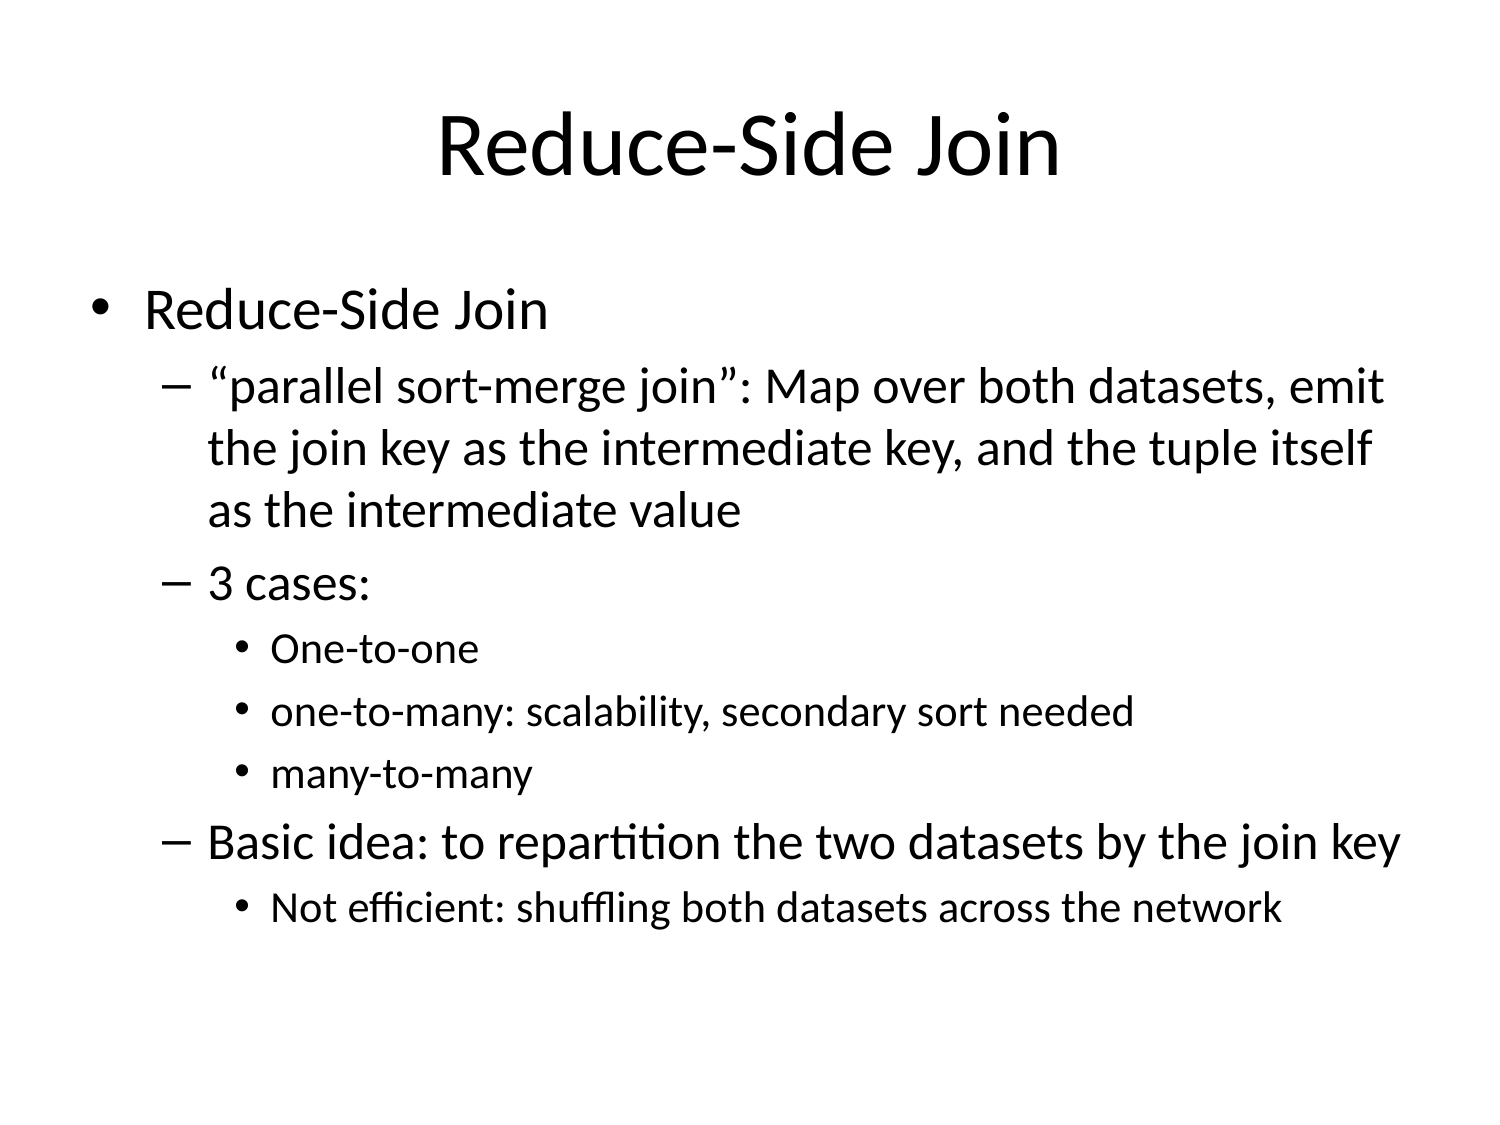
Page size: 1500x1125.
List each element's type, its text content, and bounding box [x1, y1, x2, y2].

title Reduce-Side Join [75, 45, 1425, 233]
list Reduce-Side Join “parallel sort-merge join”: Map over both datasets, emit the join key as the intermediate key, and the tuple itself as the intermediate value 3 cases: One-to-one one-to-many: scalability, secondary sort needed many-to-many Basic idea: to repartition the two datasets by the join key Not efficient: shuffling both datasets across the network [75, 262, 1425, 1005]
